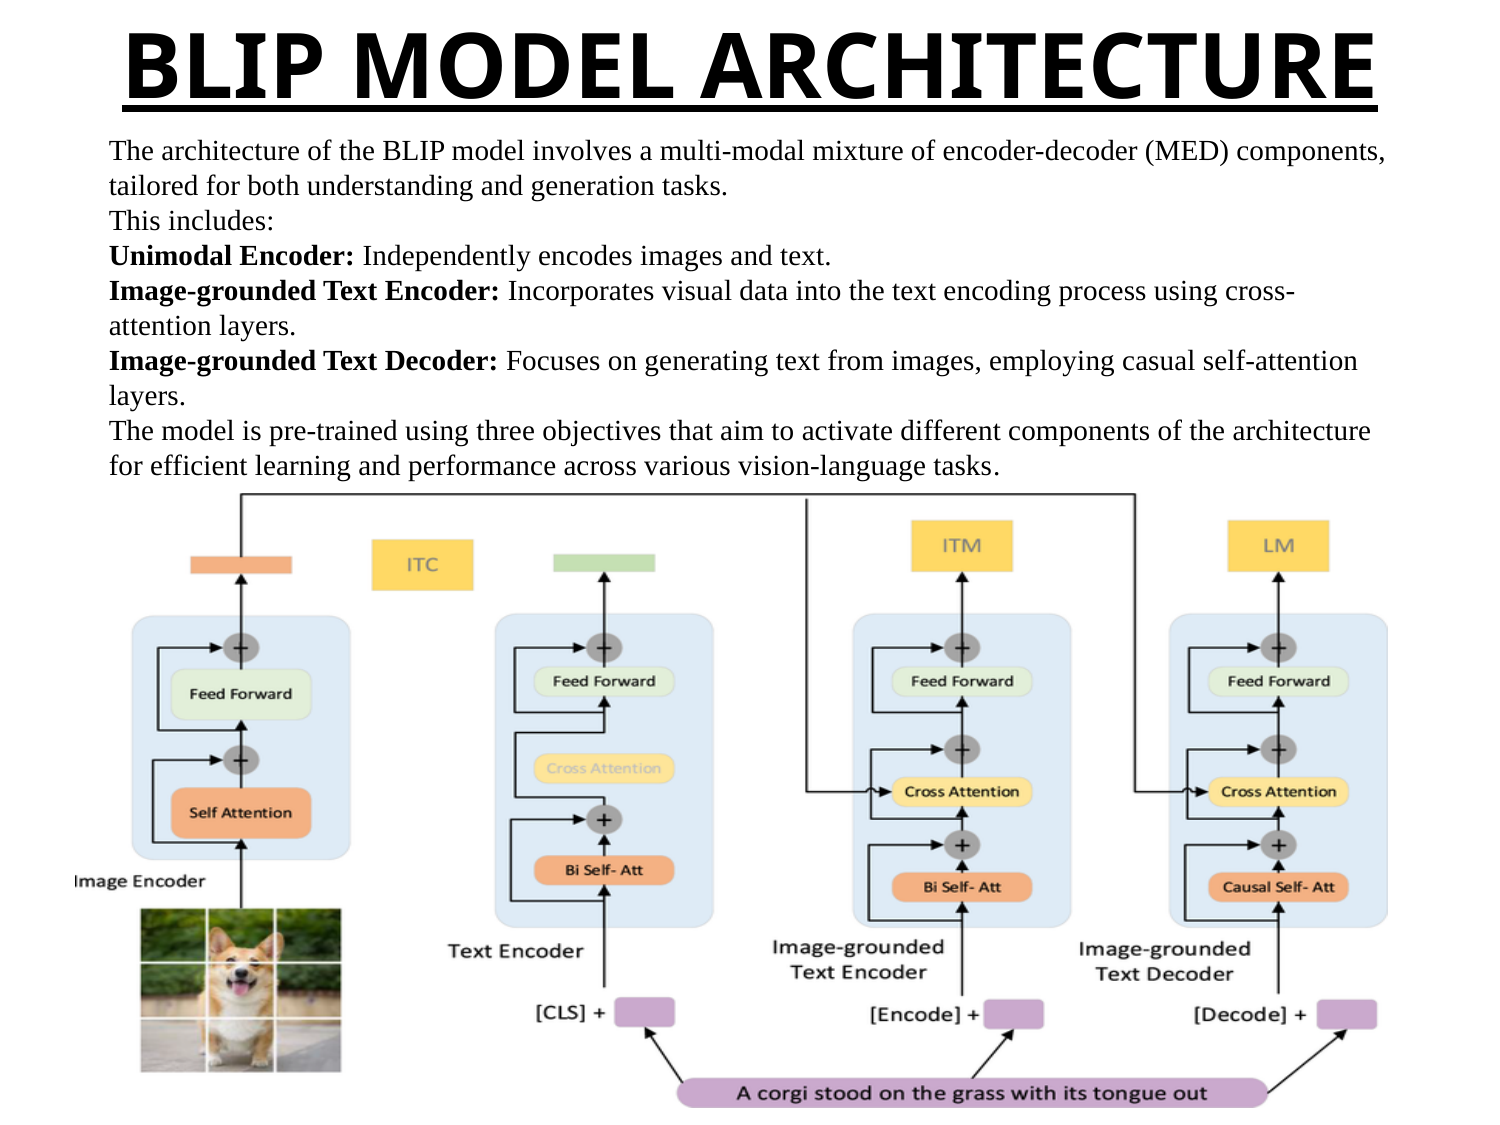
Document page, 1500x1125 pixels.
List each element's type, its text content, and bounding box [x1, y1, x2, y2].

title BLIP MODEL ARCHITECTURE [75, 0, 1425, 125]
picture [74, 493, 1388, 1108]
text_box The architecture of the BLIP model involves a multi-modal mixture of encoder-decoder (MED) components, tailored for both understanding and generation tasks. This includes: Unimodal Encoder: Independently encodes images and text. Image-grounded Text Encoder: Incorporates visual data into the text encoding process using cross-attention layers. Image-grounded Text Decoder: Focuses on generating text from images, employing casual self-attention layers. The model is pre-trained using three objectives that aim to activate different components of the architecture for efficient learning and performance across various vision-language tasks​. [93, 124, 1407, 489]
